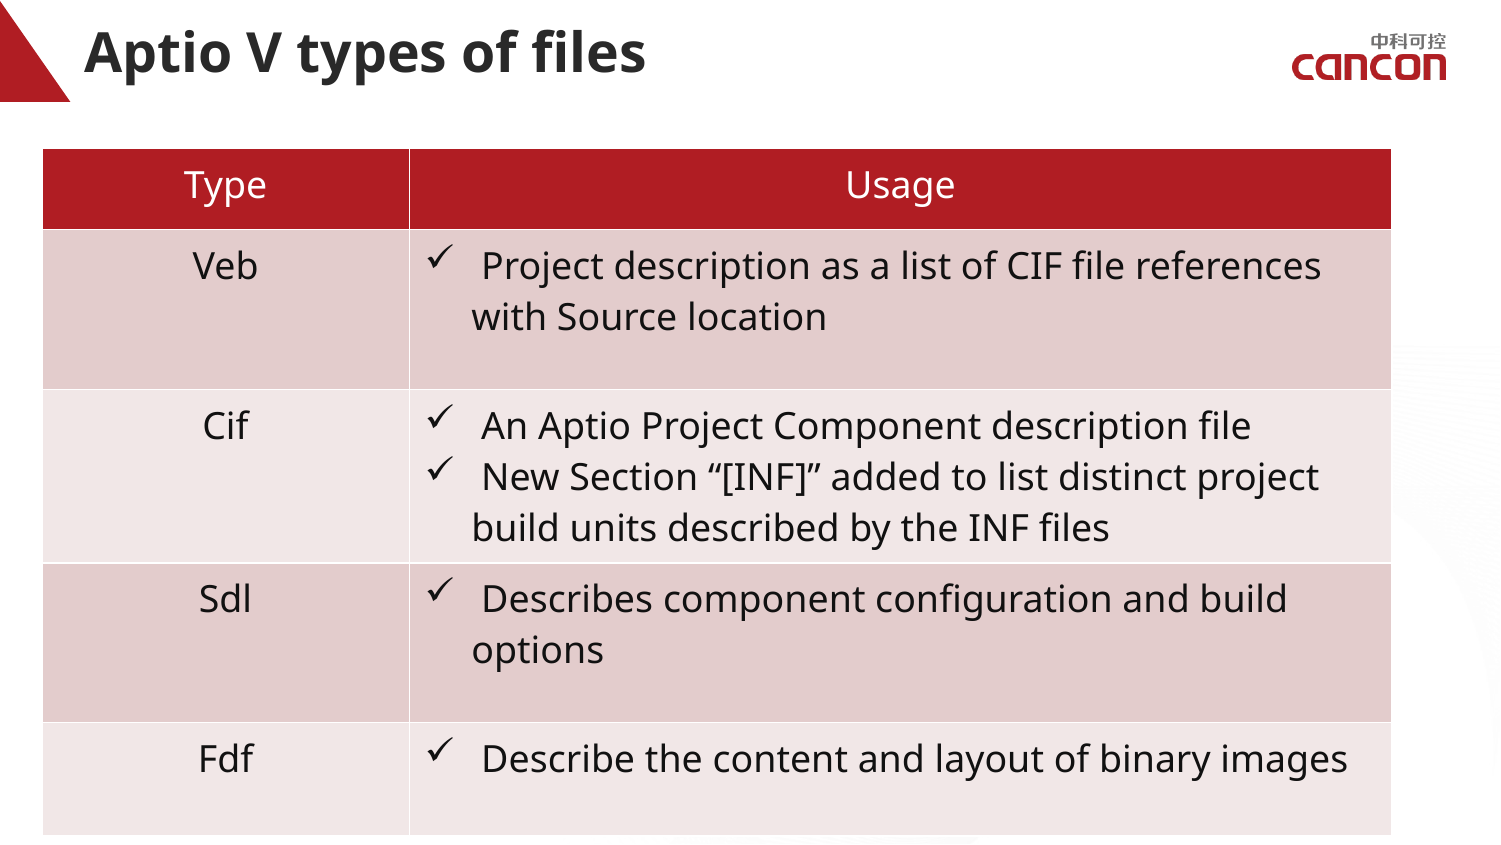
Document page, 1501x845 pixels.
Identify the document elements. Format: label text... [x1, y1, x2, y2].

picture [0, 0, 1501, 844]
title Aptio V types of files [73, 12, 1280, 93]
table_cell Describe the content and layout of binary images [410, 723, 1391, 835]
table_cell Veb [43, 230, 409, 389]
table_cell Sdl [43, 564, 409, 722]
table_cell Cif [43, 390, 409, 562]
table_header Type [43, 149, 409, 229]
table_cell Project description as a list of CIF file references with Source location [410, 230, 1391, 389]
table_cell Describes component configuration and build options [410, 564, 1391, 722]
table_cell Fdf [43, 723, 409, 835]
table_cell An Aptio Project Component description file New Section “[INF]” added to list distinct project build units described by the INF files [410, 390, 1391, 562]
table_header Usage [410, 149, 1391, 229]
